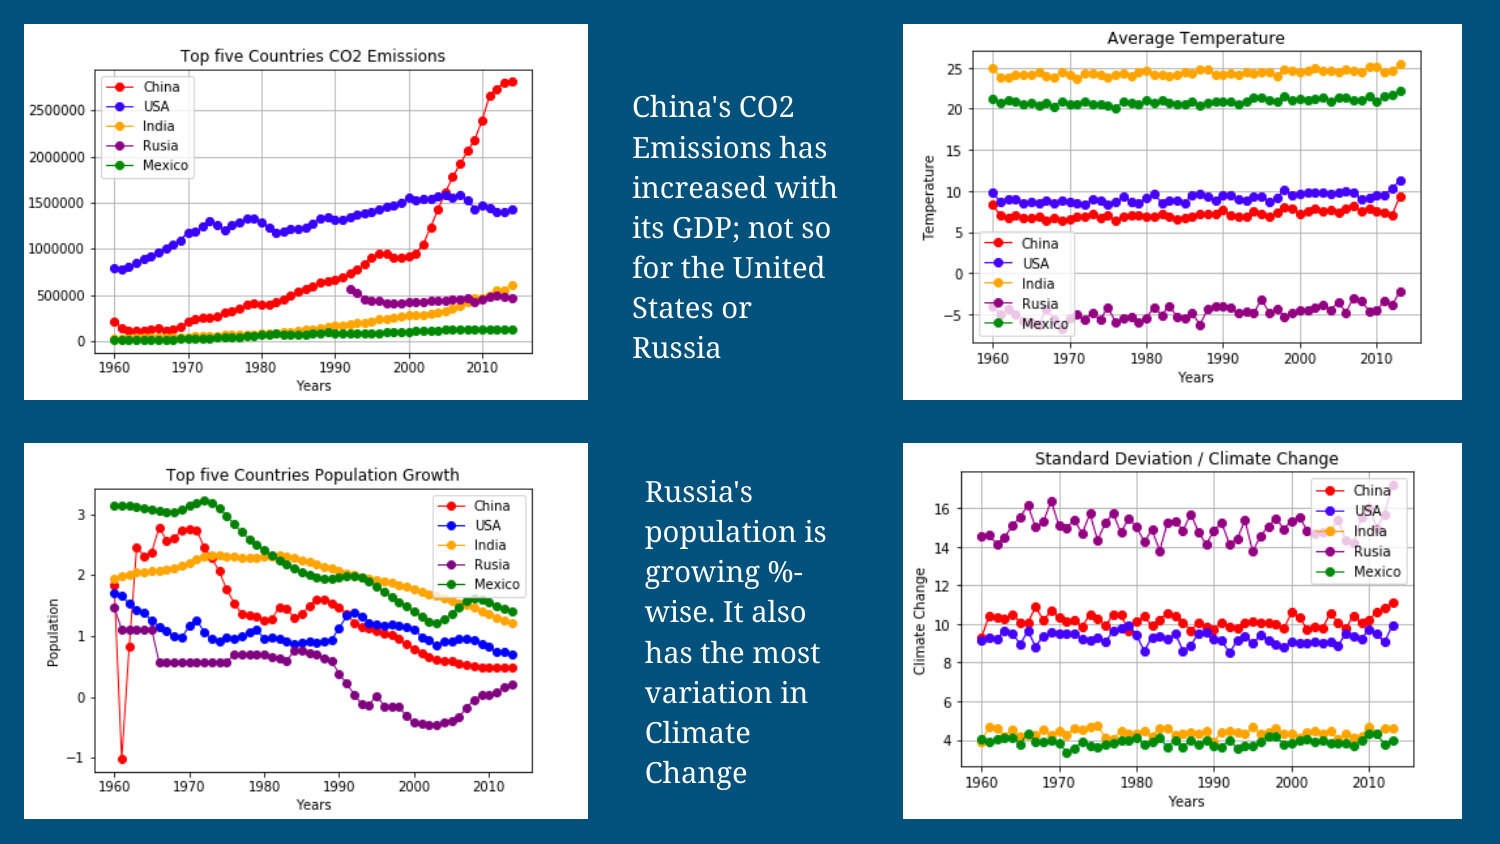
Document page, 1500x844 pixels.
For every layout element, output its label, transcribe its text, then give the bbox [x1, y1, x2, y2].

list Russia's population is growing %-wise. It also has the most variation in Climate Change [629, 453, 871, 584]
picture [784, 260, 790, 277]
picture [792, 607, 796, 619]
picture [642, 348, 649, 357]
picture [656, 607, 664, 621]
picture [904, 25, 1461, 399]
picture [650, 300, 656, 317]
picture [681, 609, 690, 621]
picture [647, 724, 653, 742]
picture [702, 646, 709, 663]
picture [701, 728, 705, 742]
picture [904, 444, 1461, 818]
picture [735, 604, 742, 622]
picture [720, 780, 730, 786]
picture [737, 729, 749, 742]
picture [726, 767, 731, 776]
picture [672, 344, 681, 356]
picture [634, 300, 646, 316]
picture [818, 256, 822, 277]
picture [703, 304, 712, 316]
picture [748, 689, 752, 702]
picture [693, 256, 697, 277]
picture [791, 649, 795, 662]
picture [25, 25, 587, 399]
picture [672, 649, 676, 662]
picture [656, 648, 660, 662]
picture [709, 768, 713, 782]
picture [726, 218, 730, 228]
picture [646, 641, 651, 662]
picture [664, 721, 668, 742]
picture [706, 218, 712, 235]
picture [810, 263, 814, 277]
picture [692, 728, 696, 742]
picture [799, 650, 808, 662]
picture [759, 223, 763, 237]
picture [794, 263, 806, 277]
picture [683, 260, 689, 277]
picture [25, 444, 587, 818]
picture [801, 688, 805, 702]
picture [727, 725, 733, 742]
picture [731, 648, 743, 662]
picture [694, 608, 706, 621]
picture [760, 608, 764, 621]
picture [671, 688, 675, 702]
picture [710, 688, 714, 702]
picture [647, 764, 653, 782]
picture [653, 224, 662, 236]
picture [785, 220, 792, 238]
picture [712, 641, 717, 662]
picture [687, 303, 698, 317]
picture [685, 345, 694, 357]
picture [736, 258, 740, 277]
picture [647, 607, 653, 621]
picture [664, 761, 669, 782]
picture [765, 263, 769, 277]
picture [734, 768, 746, 782]
picture [676, 300, 683, 318]
picture [779, 609, 788, 619]
picture [714, 344, 718, 357]
picture [723, 304, 727, 317]
picture [647, 688, 654, 702]
picture [643, 220, 649, 237]
picture [682, 649, 691, 661]
picture [690, 768, 694, 782]
picture [667, 304, 671, 317]
picture [712, 265, 723, 277]
picture [674, 220, 678, 236]
picture [803, 224, 812, 236]
picture [702, 263, 706, 277]
picture [719, 769, 725, 777]
list China's CO2 Emissions has increased with its GDP; not so for the United States or Russia [617, 68, 858, 199]
picture [719, 685, 726, 703]
picture [765, 688, 769, 702]
picture [812, 646, 819, 663]
picture [764, 648, 768, 662]
picture [769, 600, 773, 621]
